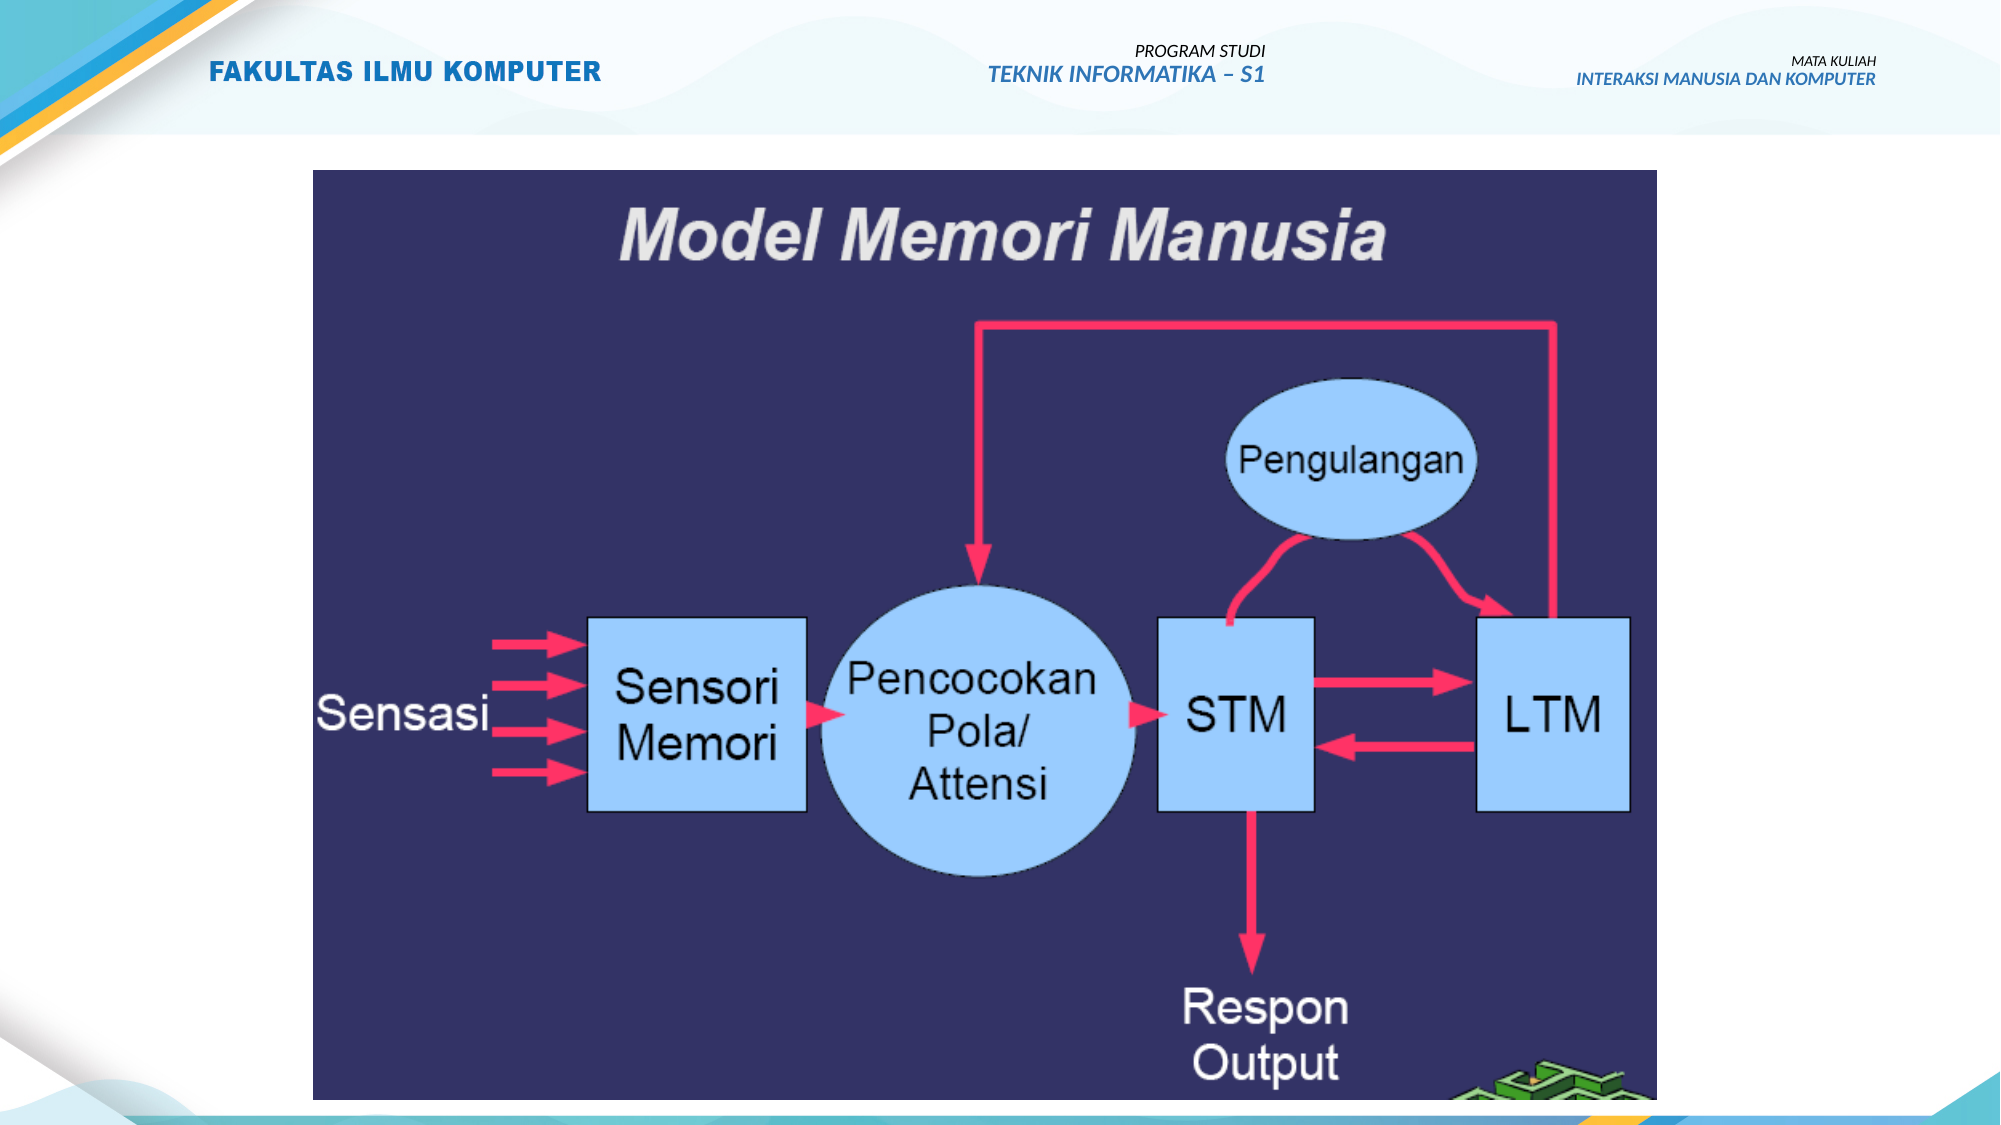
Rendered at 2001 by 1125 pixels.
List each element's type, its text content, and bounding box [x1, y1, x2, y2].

picture [0, 0, 2000, 1125]
text_box MATA KULIAH INTERAKSI MANUSIA DAN KOMPUTER [1560, 45, 1892, 118]
text_box PROGRAM STUDI TEKNIK INFORMATIKA – S1 [904, 33, 1281, 118]
